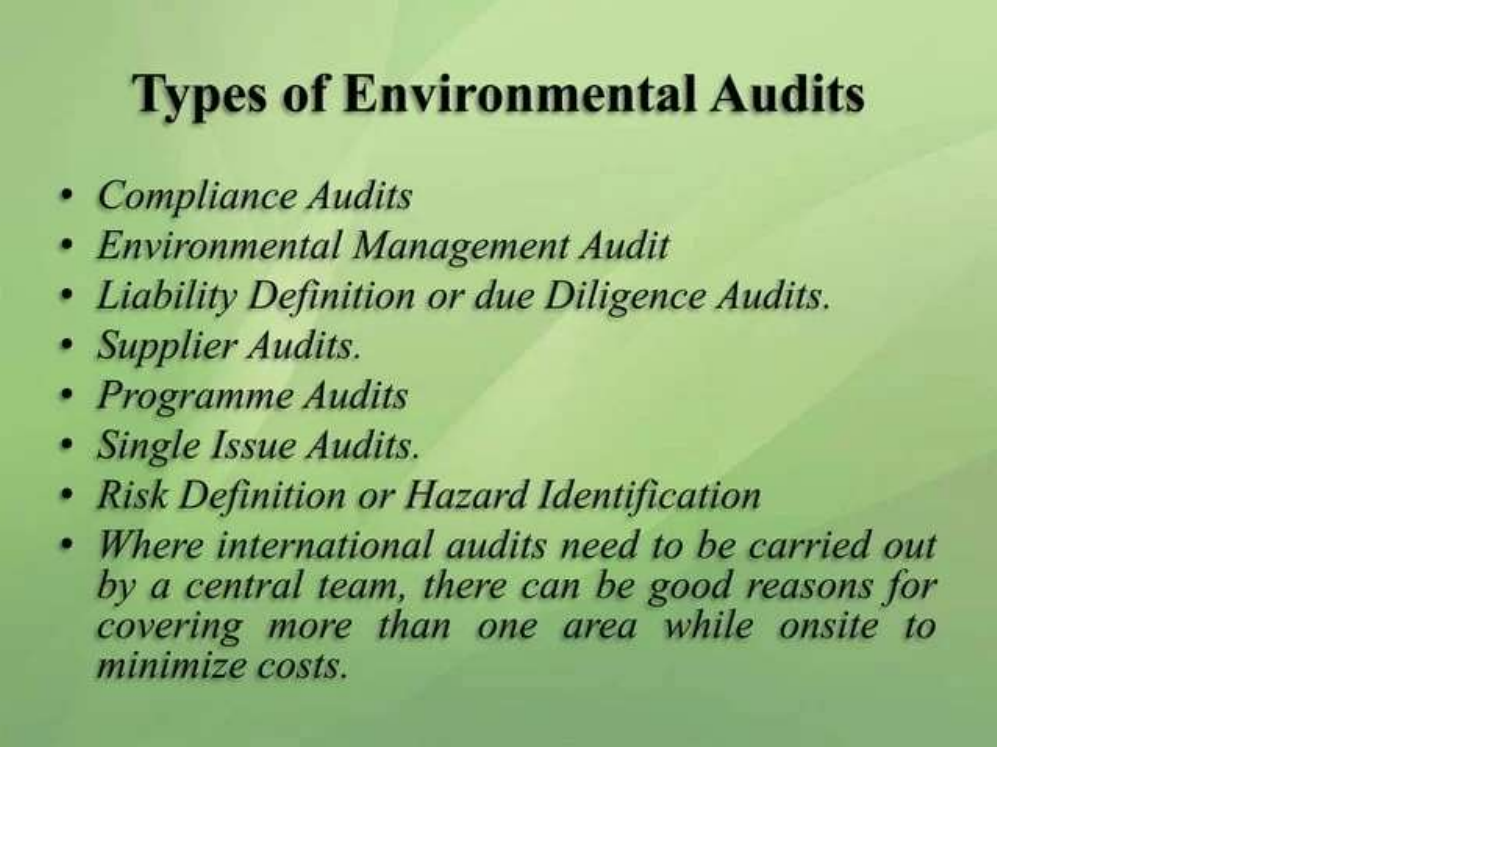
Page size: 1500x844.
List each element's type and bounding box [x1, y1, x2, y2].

picture [0, 0, 997, 748]
